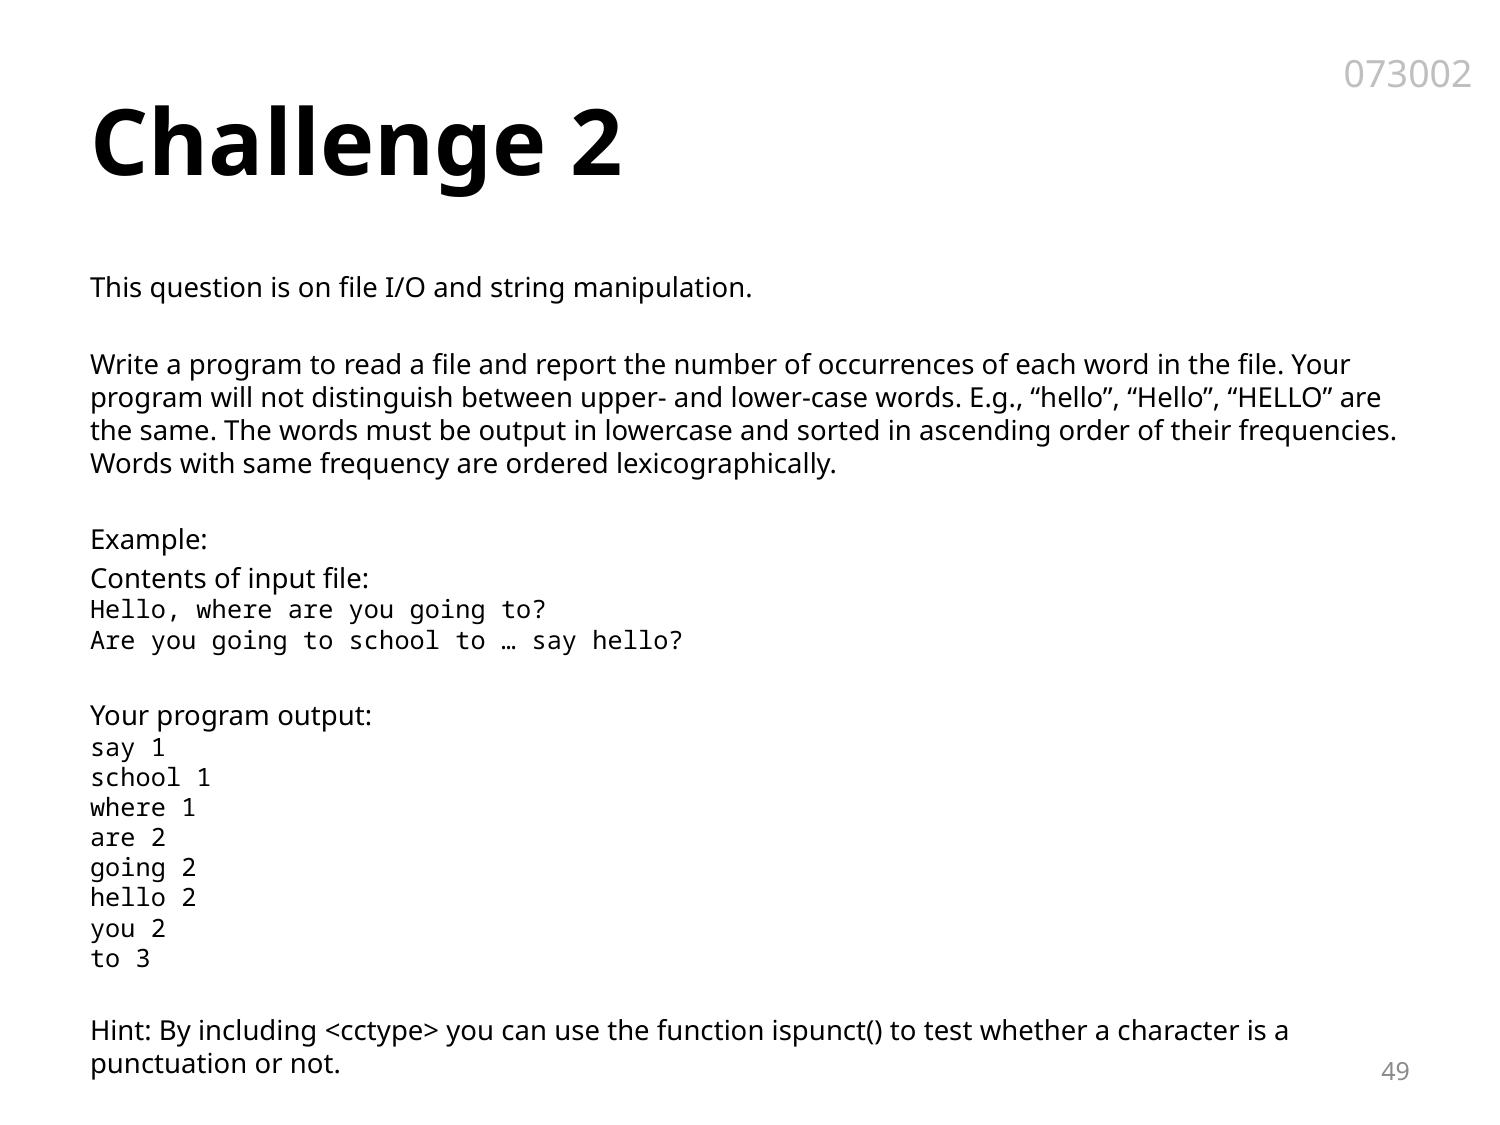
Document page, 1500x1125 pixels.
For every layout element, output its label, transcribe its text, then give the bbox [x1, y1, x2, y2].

title Challenge 2 [75, 45, 1425, 233]
text_box 073002 [1329, 42, 1488, 103]
list This question is on file I/O and string manipulation. Write a program to read a file and report the number of occurrences of each word in the file. Your program will not distinguish between upper- and lower-case words. E.g., “hello”, “Hello”, “HELLO” are the same. The words must be output in lowercase and sorted in ascending order of their frequencies. Words with same frequency are ordered lexicographically. Example: Contents of input file: Hello, where are you going to? Are you going to school to … say hello? Your program output: say 1 school 1 where 1 are 2 going 2 hello 2 you 2 to 3 Hint: By including <cctype> you can use the function ispunct() to test whether a character is a punctuation or not. [75, 262, 1425, 1088]
slide_number 49 [1074, 1042, 1425, 1103]
